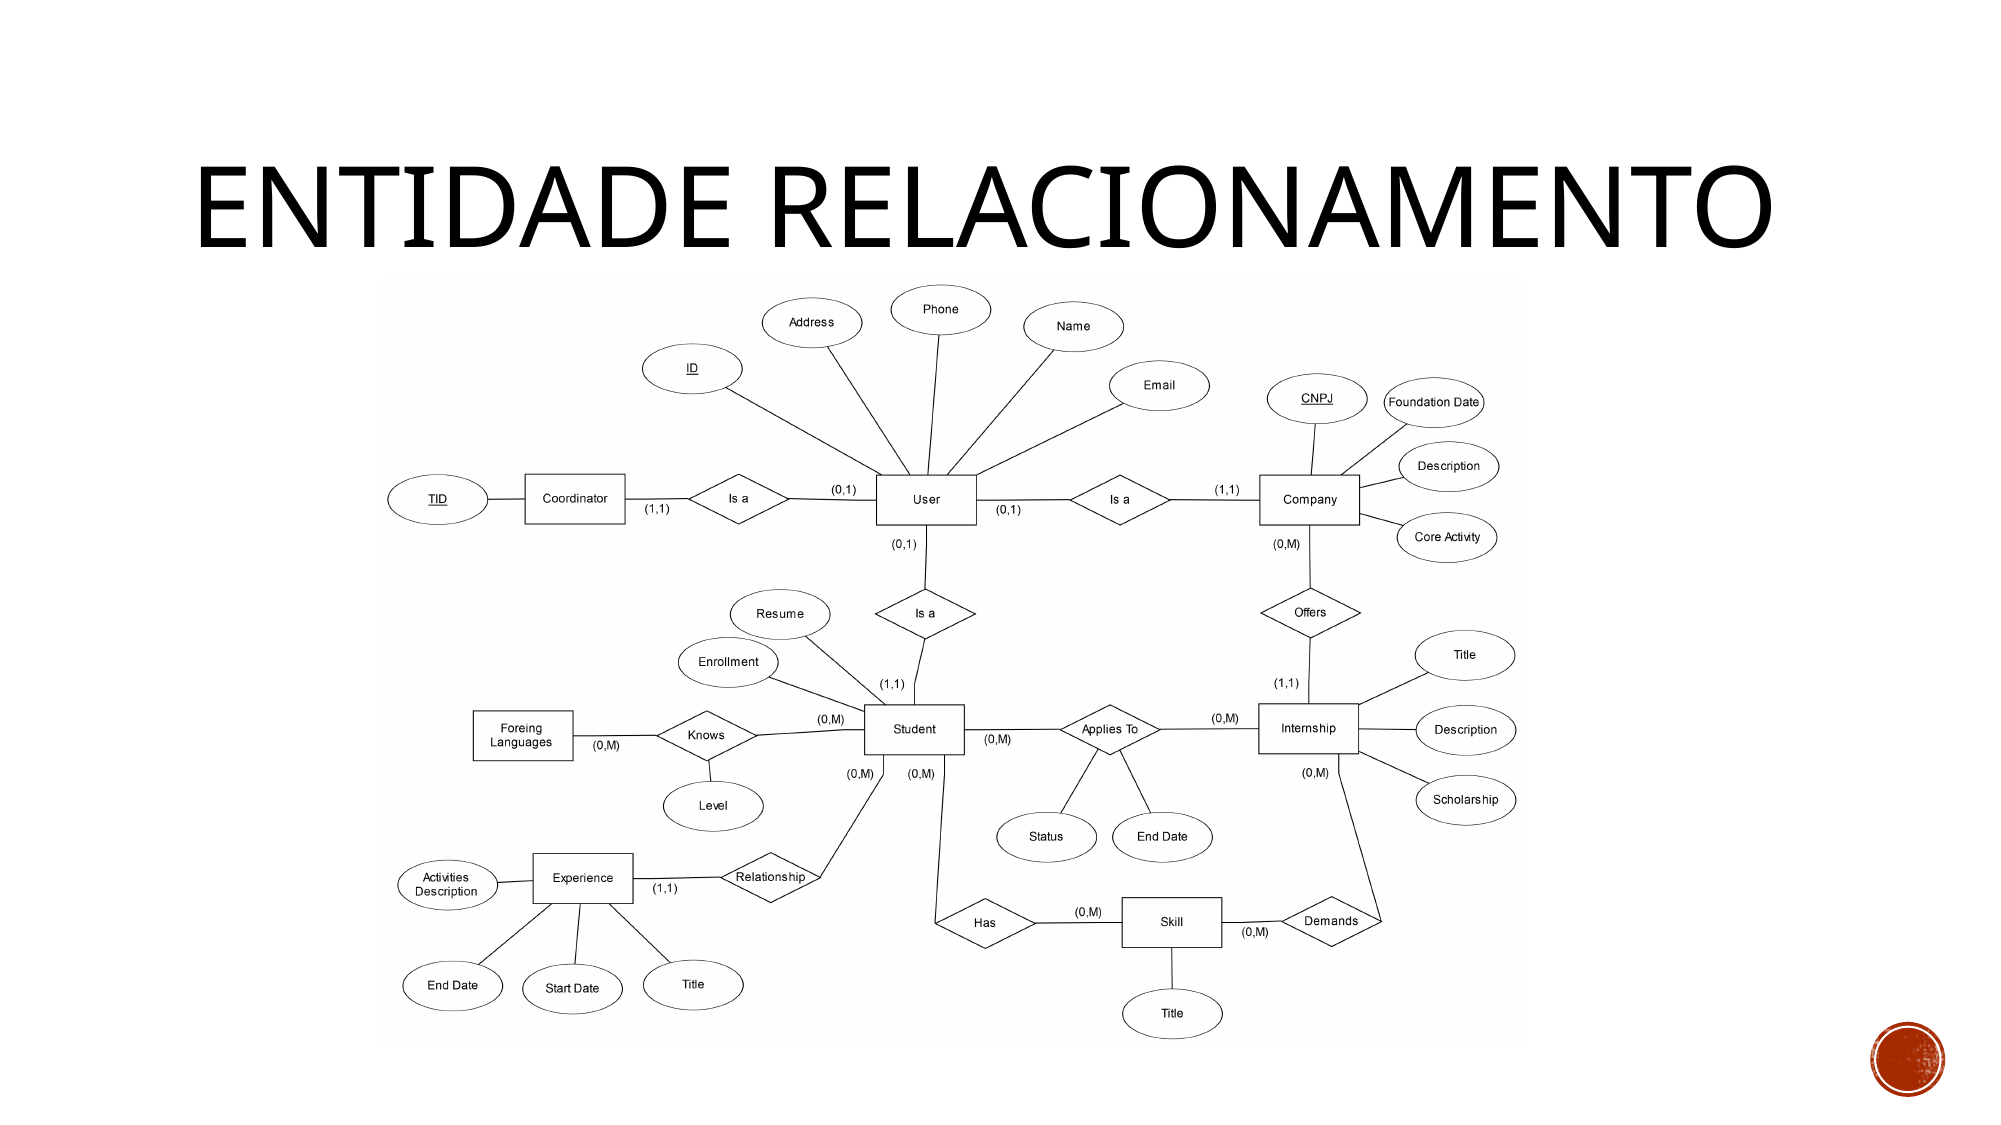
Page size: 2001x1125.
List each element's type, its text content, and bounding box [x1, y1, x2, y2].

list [384, 281, 1520, 1043]
title Entidade Relacionamento [175, 79, 1826, 344]
